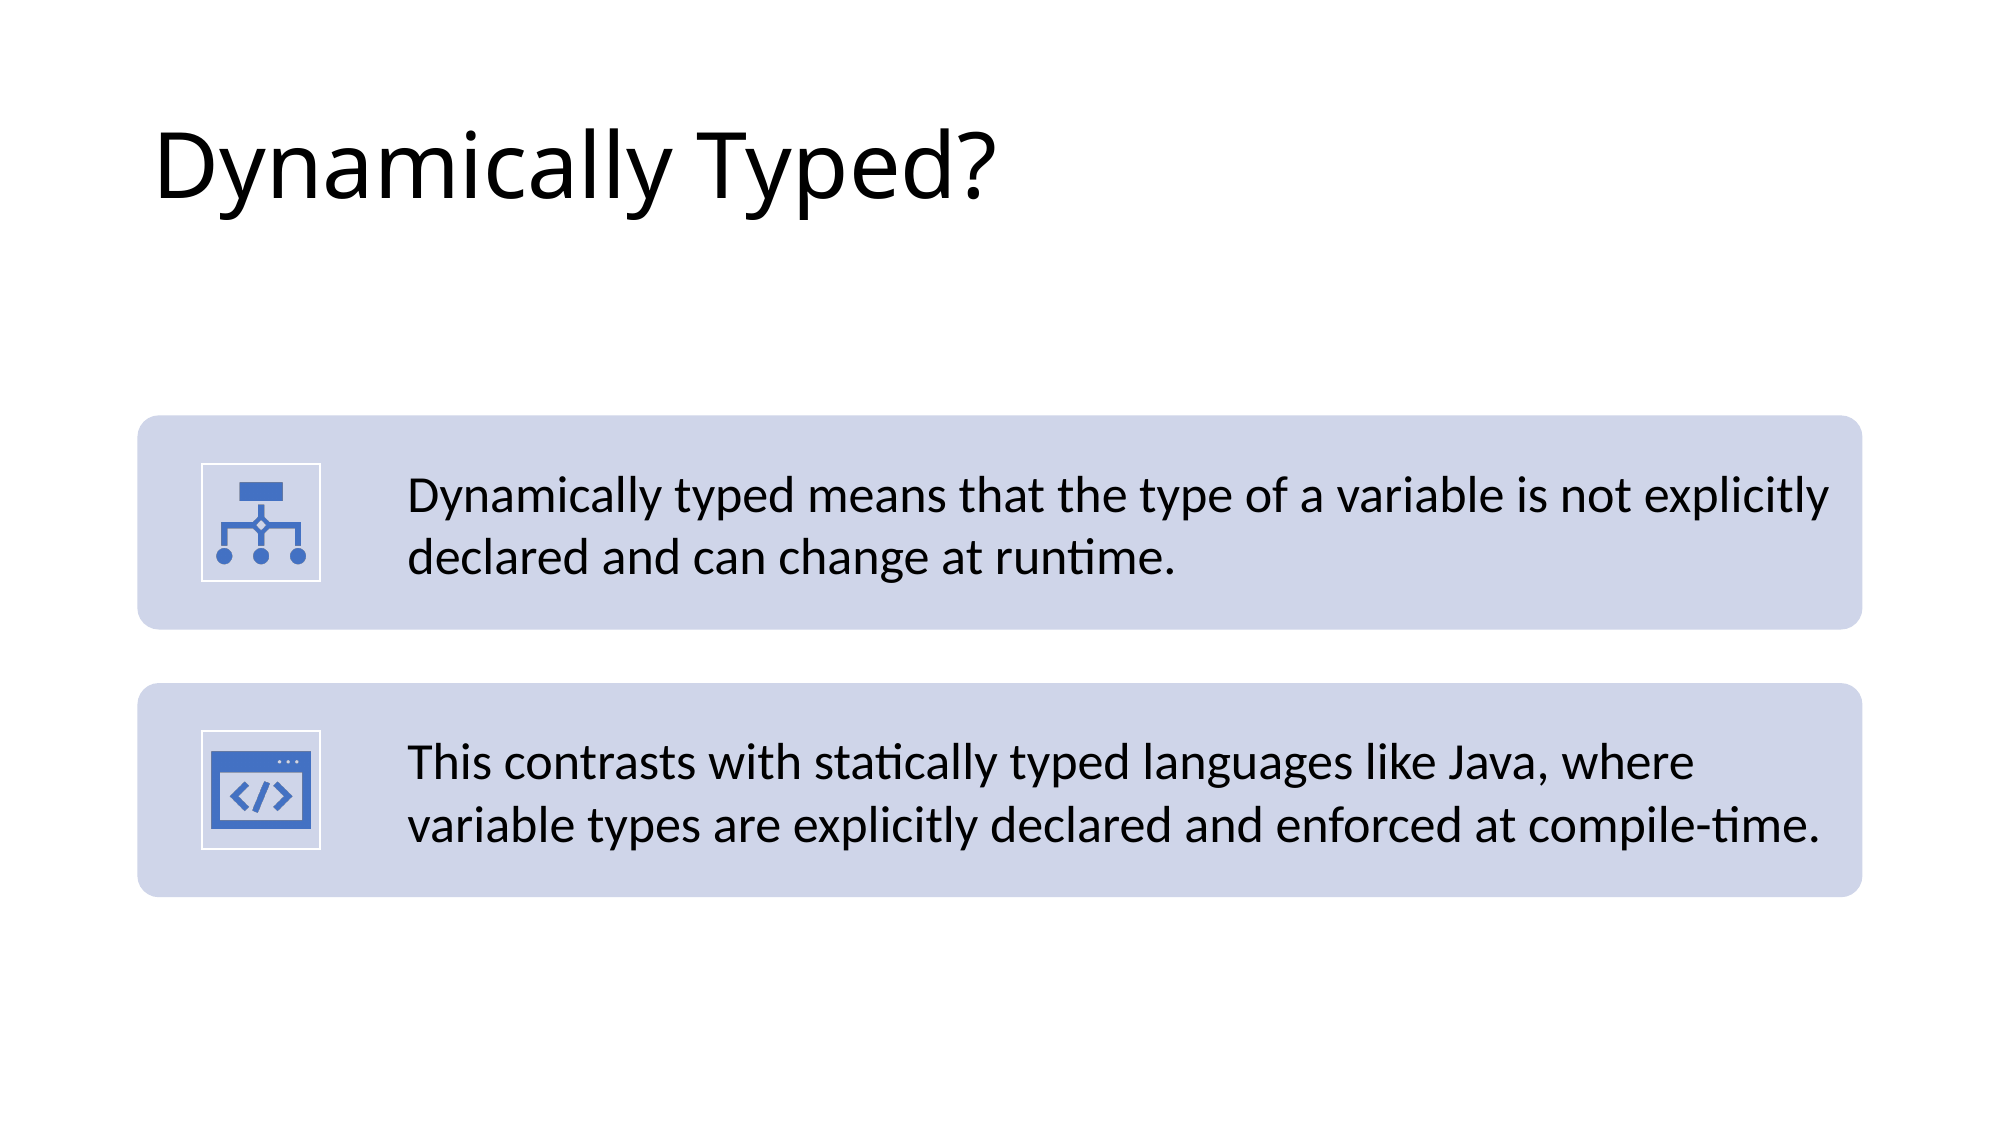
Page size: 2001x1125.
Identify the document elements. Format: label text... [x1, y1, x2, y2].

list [137, 299, 1863, 1014]
title Dynamically Typed? [137, 59, 1863, 278]
